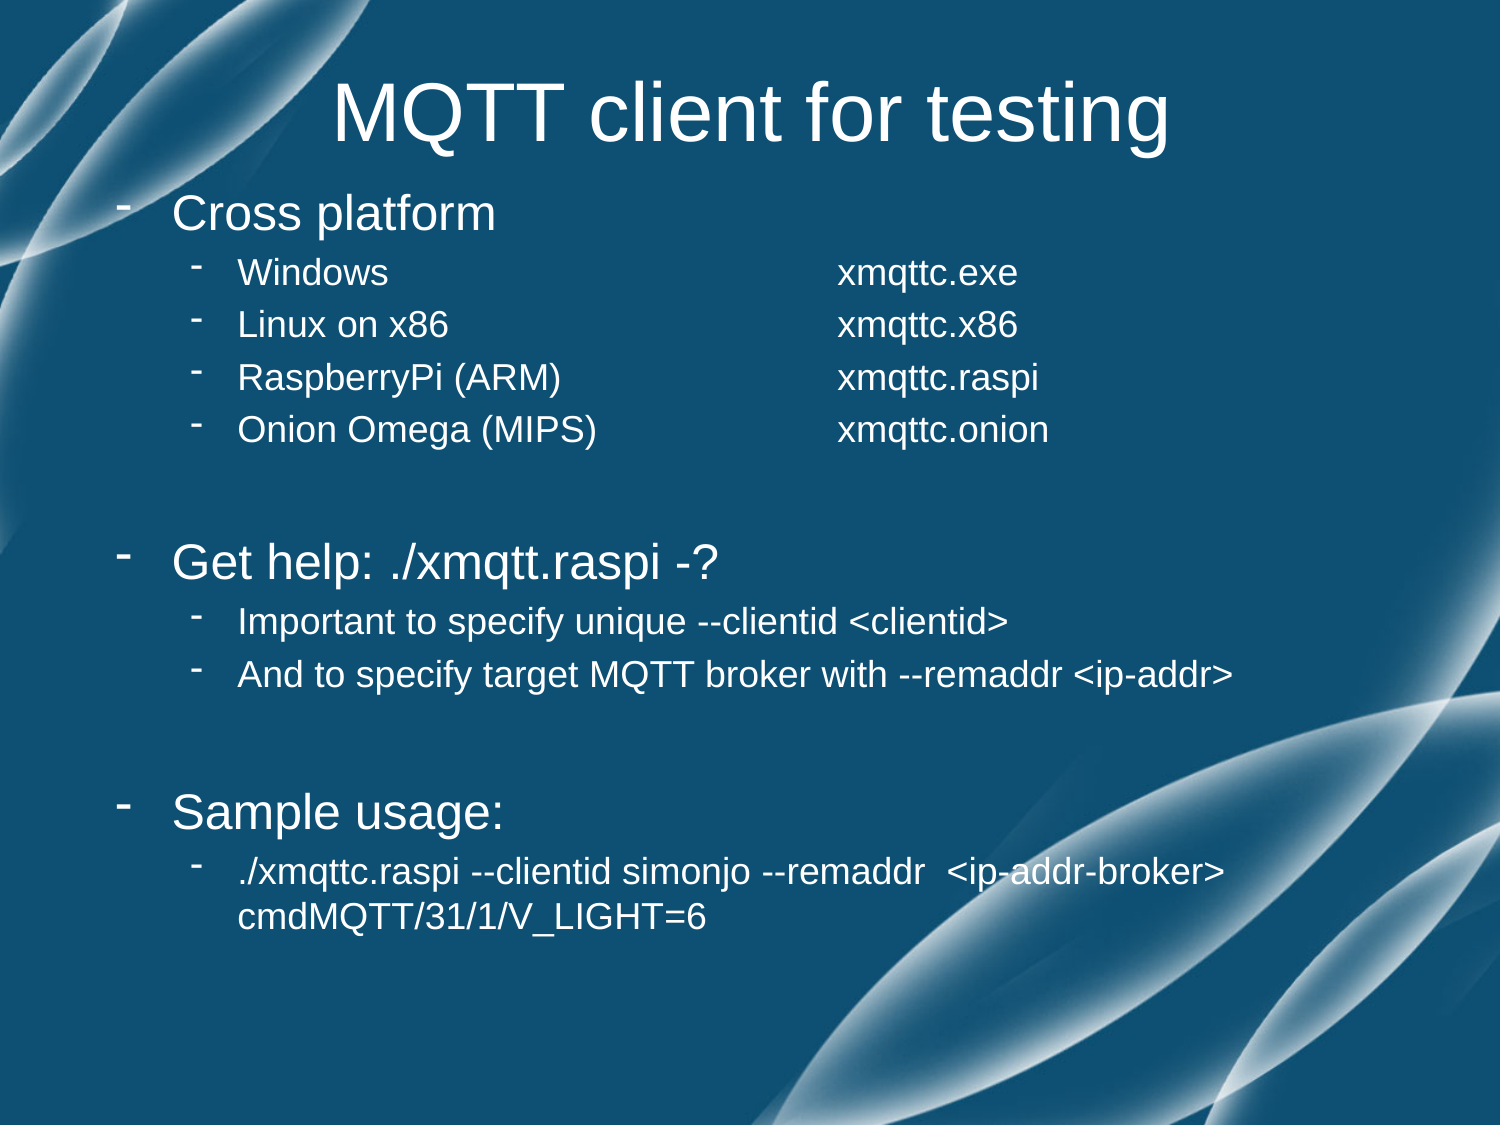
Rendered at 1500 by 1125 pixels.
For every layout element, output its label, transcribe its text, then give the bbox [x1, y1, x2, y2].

picture [0, 0, 1500, 1125]
title MQTT client for testing [76, 42, 1427, 173]
list Cross platform Windows xmqttc.exe Linux on x86 xmqttc.x86 RaspberryPi (ARM) xmqttc.raspi Onion Omega (MIPS) xmqttc.onion Get help: ./xmqtt.raspi -? Important to specify unique --clientid <clientid> And to specify target MQTT broker with --remaddr <ip-addr> Sample usage: ./xmqttc.raspi --clientid simonjo --remaddr <ip-addr-broker> cmdMQTT/31/1/V_LIGHT=6 [100, 172, 1451, 975]
